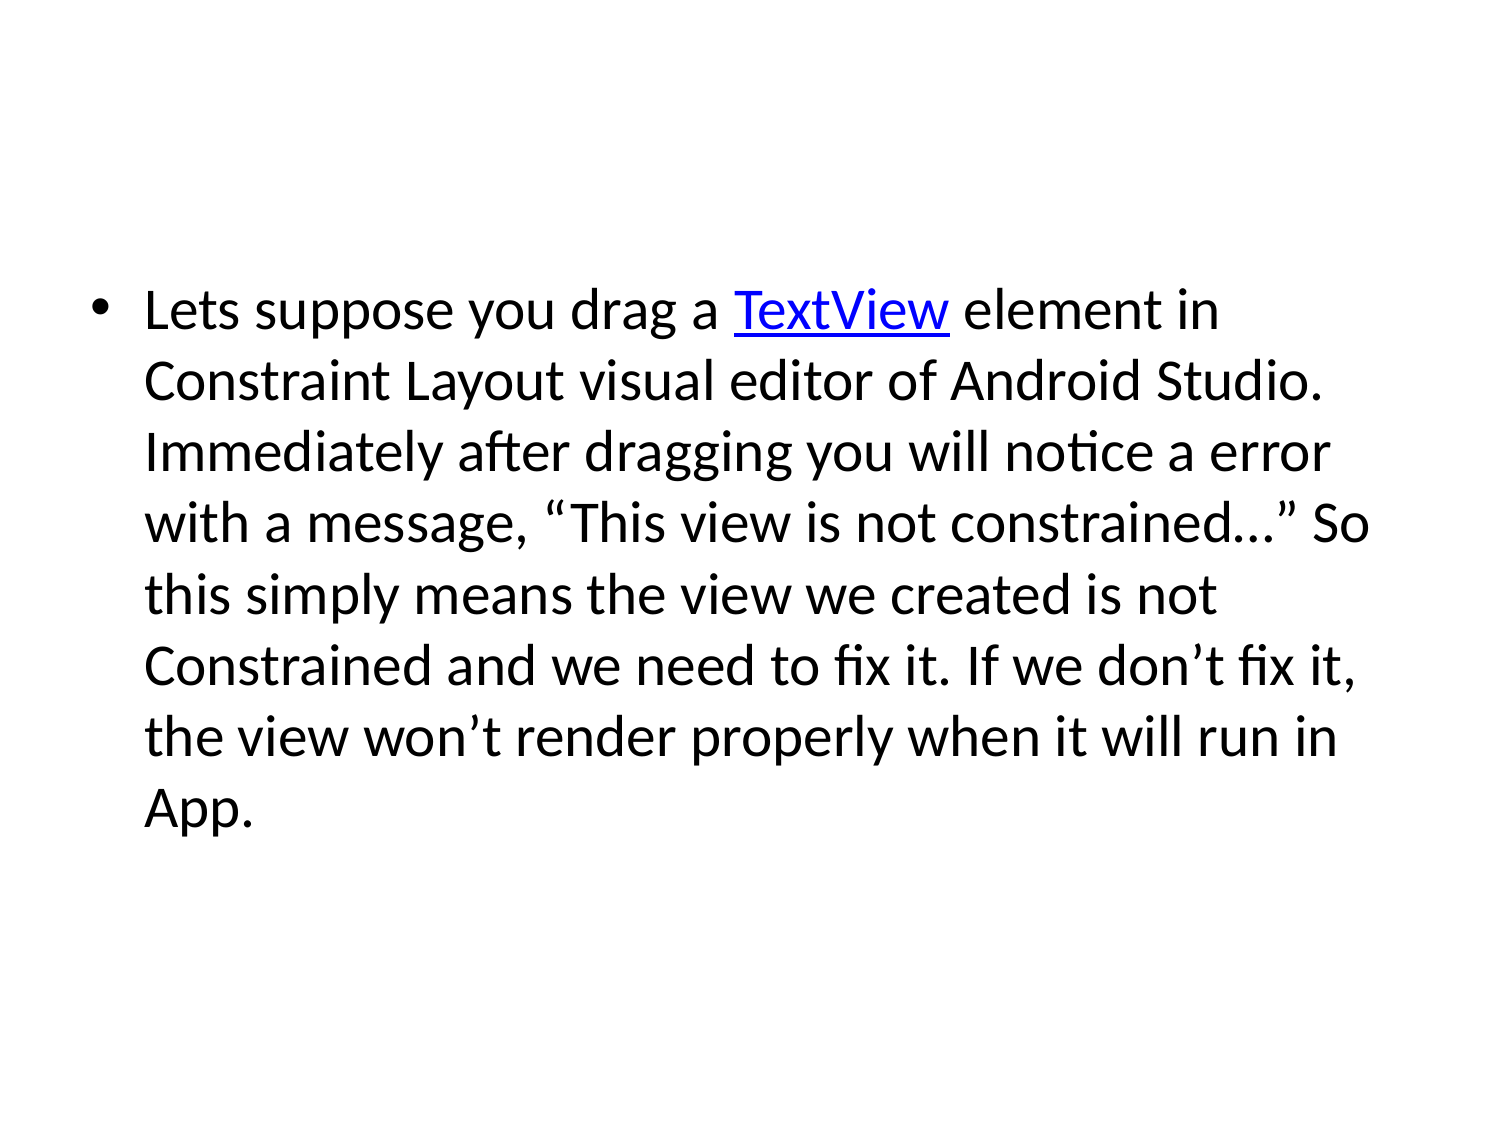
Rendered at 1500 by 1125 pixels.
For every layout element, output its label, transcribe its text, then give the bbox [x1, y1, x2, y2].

list Lets suppose you drag a TextView element in Constraint Layout visual editor of Android Studio. Immediately after dragging you will notice a error with a message, “This view is not constrained…” So this simply means the view we created is not Constrained and we need to fix it. If we don’t fix it, the view won’t render properly when it will run in App. [75, 262, 1425, 1005]
